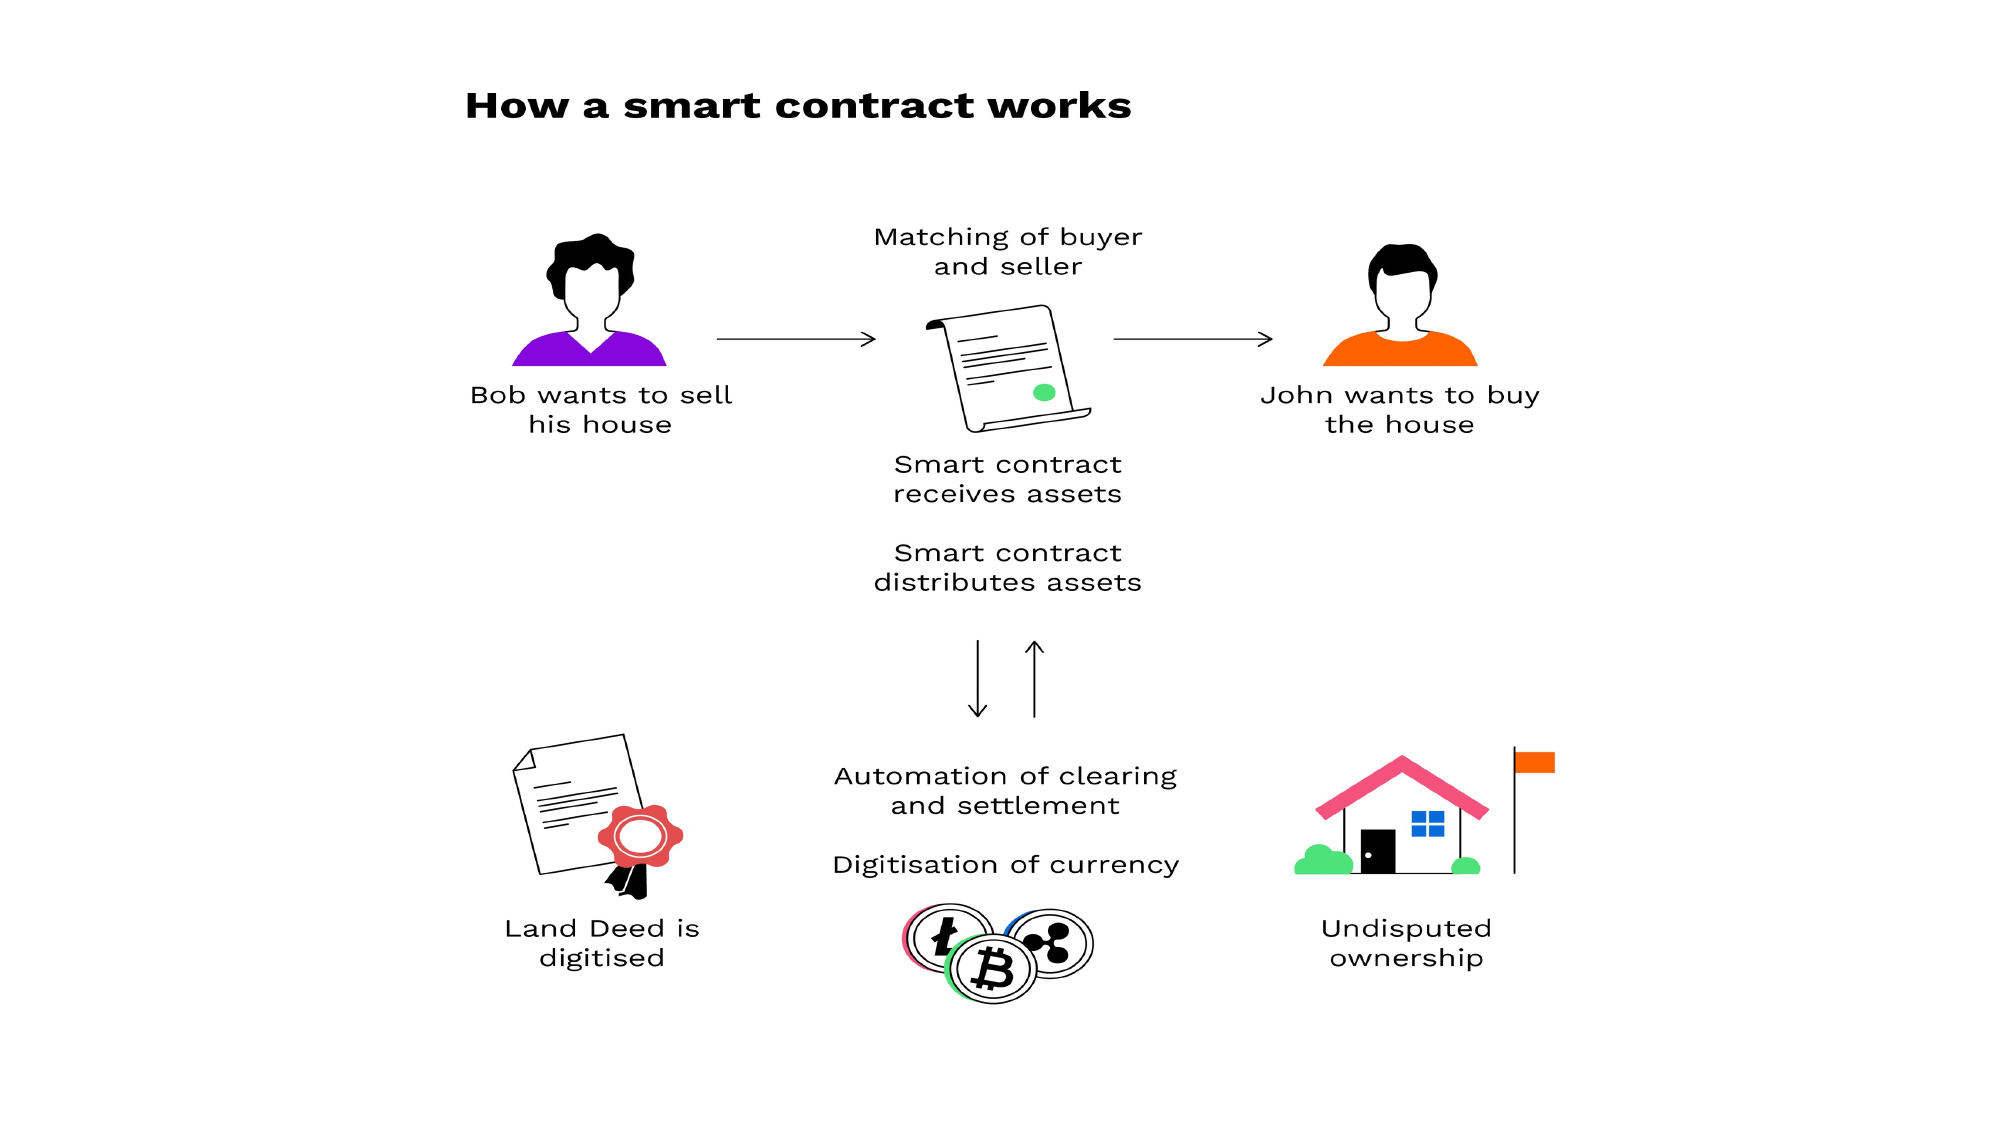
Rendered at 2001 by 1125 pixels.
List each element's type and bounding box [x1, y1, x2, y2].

list [390, 0, 1622, 1096]
